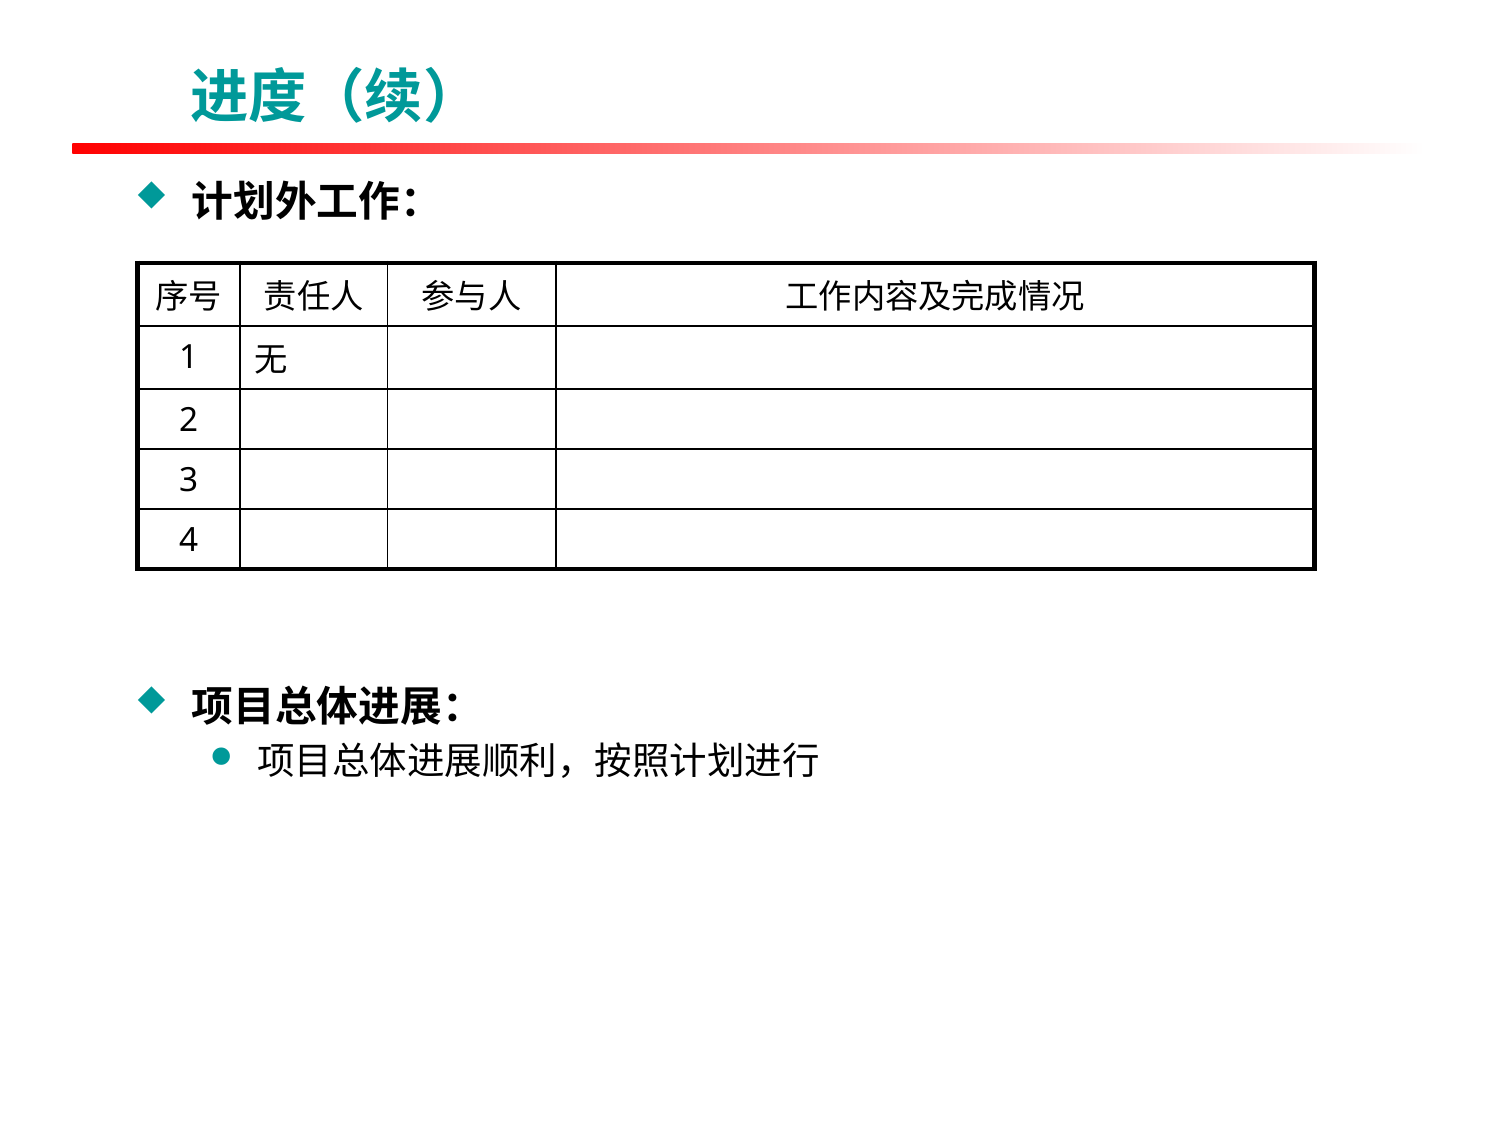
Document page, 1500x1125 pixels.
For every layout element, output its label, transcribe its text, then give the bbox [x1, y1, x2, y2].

table_cell [388, 510, 555, 567]
table_header 工作内容及完成情况 [557, 265, 1312, 325]
table_header 责任人 [241, 265, 387, 325]
table_cell [241, 510, 387, 567]
table_cell [557, 390, 1312, 448]
table_cell [557, 510, 1312, 567]
table_cell [388, 327, 555, 388]
table_cell [557, 450, 1312, 508]
title 进度（续） [175, 42, 1428, 137]
table_cell 1 [140, 327, 239, 388]
table_header 序号 [140, 265, 239, 325]
table_header 参与人 [388, 265, 555, 325]
table_cell [557, 327, 1312, 388]
table_cell [388, 450, 555, 508]
table_cell 4 [140, 510, 239, 567]
table_cell 3 [140, 450, 239, 508]
table_cell [241, 450, 387, 508]
table_cell 2 [140, 390, 239, 448]
table_cell 无 [241, 327, 387, 388]
table_cell [388, 390, 555, 448]
list 计划外工作： 项目总体进展： 项目总体进展顺利，按照计划进行 [120, 166, 1419, 1019]
table_cell [241, 390, 387, 448]
